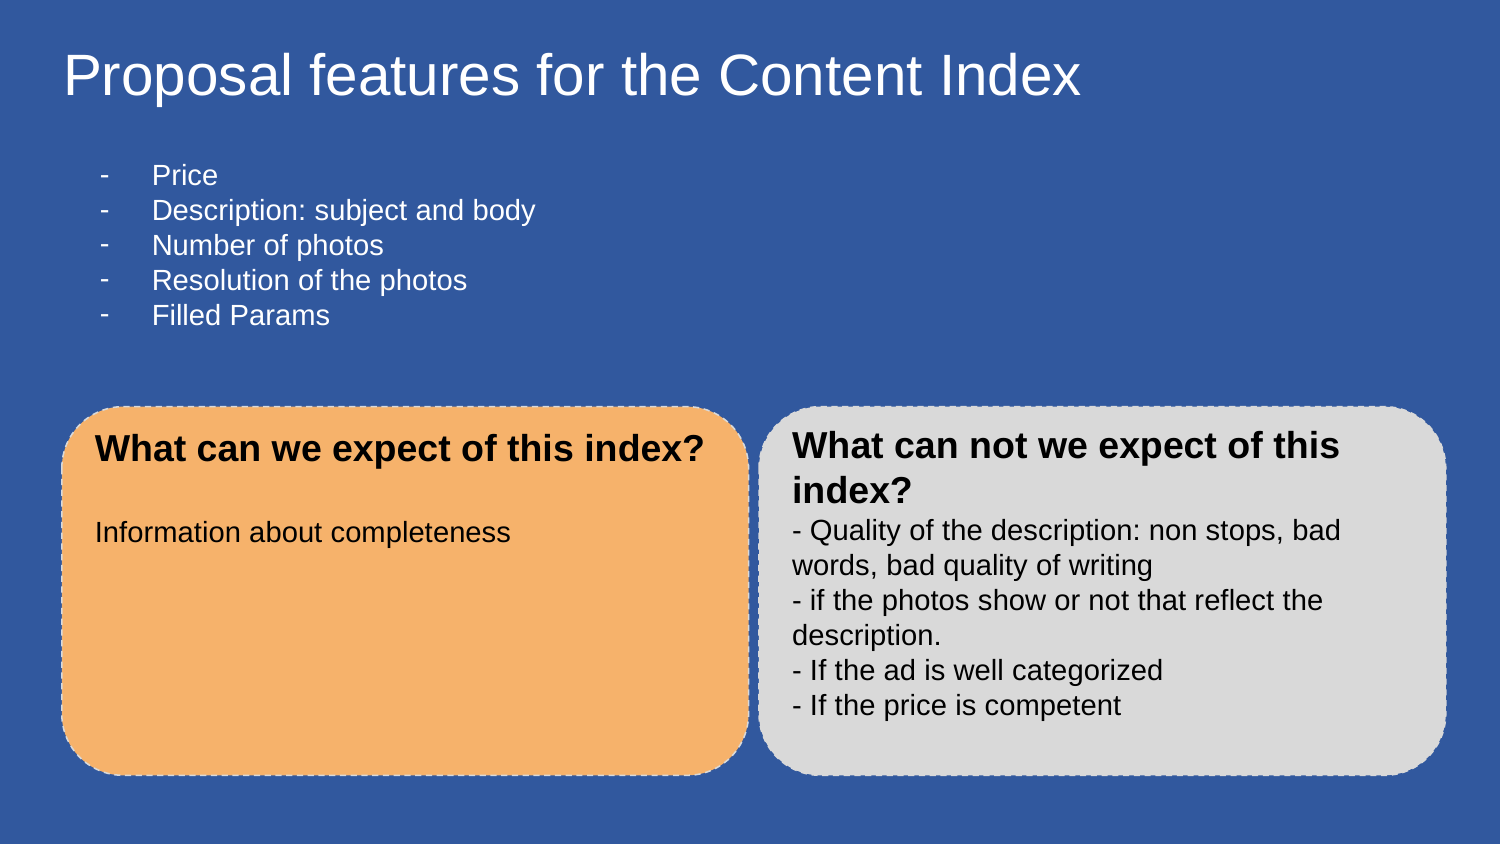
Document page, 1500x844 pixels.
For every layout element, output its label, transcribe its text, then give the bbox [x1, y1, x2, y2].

subtitle Price Description: subject and body Number of photos Resolution of the photos Filled Params [61, 141, 1449, 809]
text_box What can we expect of this index? Information about completeness [61, 406, 749, 776]
text_box What can not we expect of this index? - Quality of the description: non stops, bad words, bad quality of writing - if the photos show or not that reflect the description. - If the ad is well categorized - If the price is competent [758, 406, 1446, 776]
subtitle Proposal features for the Content Index [48, 21, 1446, 109]
